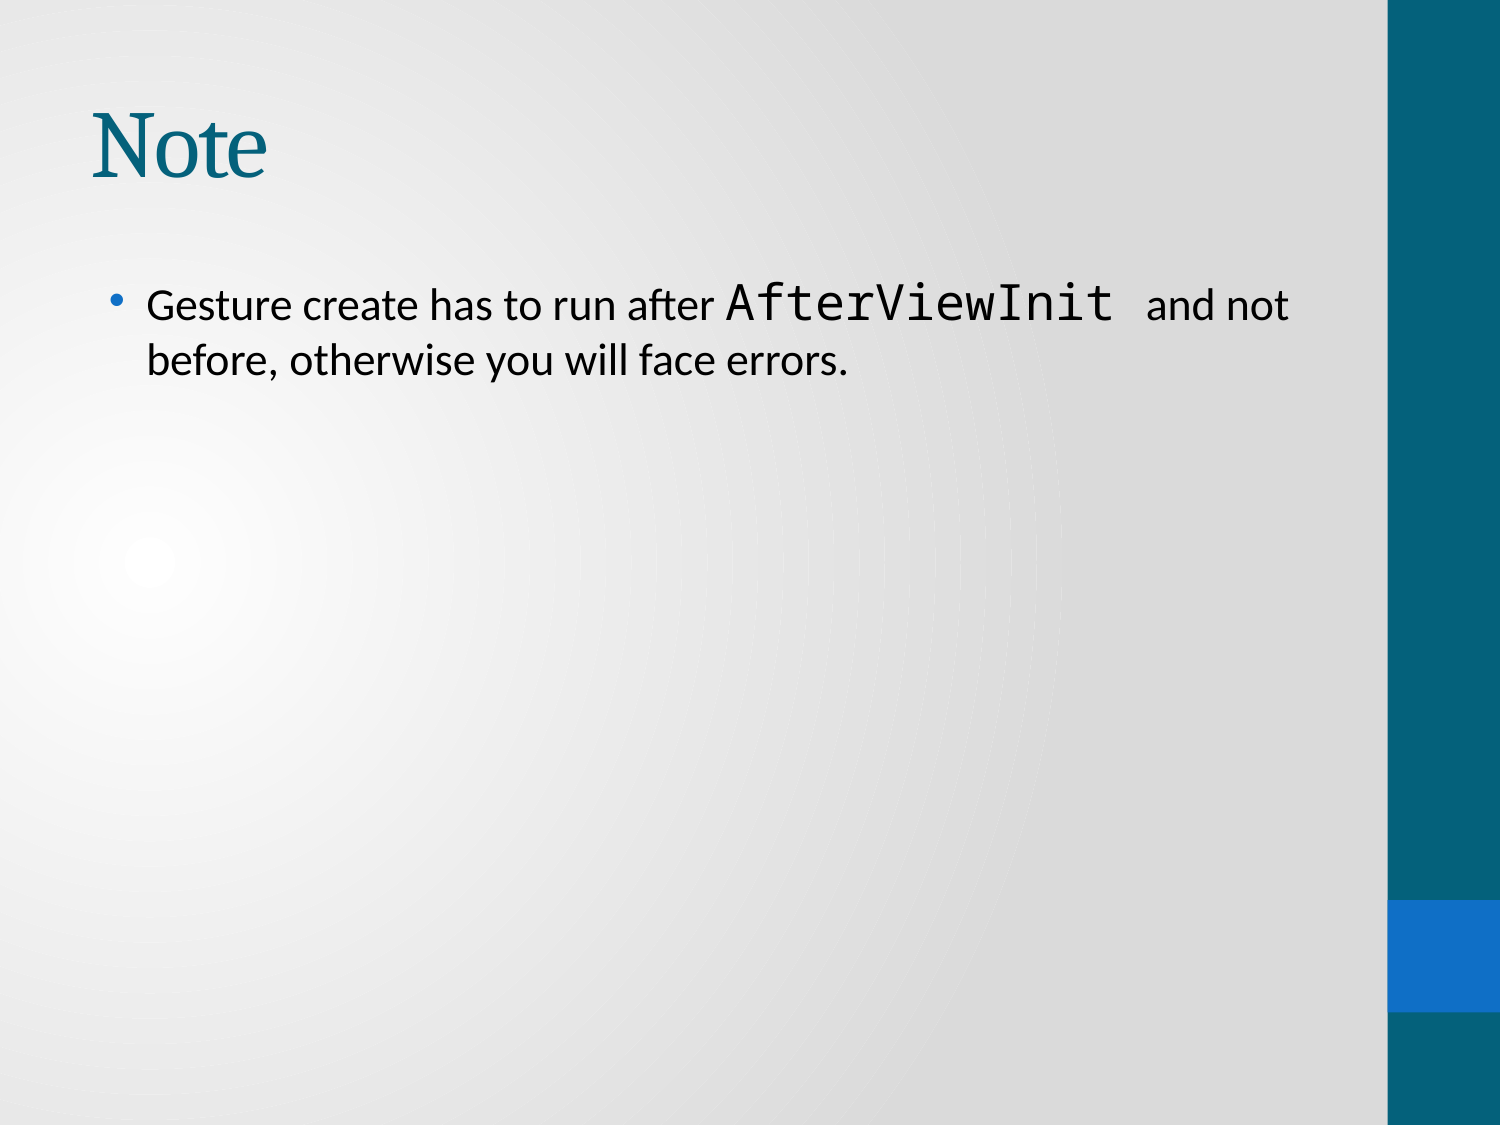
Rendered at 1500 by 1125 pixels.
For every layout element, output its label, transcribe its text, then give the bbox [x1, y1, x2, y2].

title Note [75, 45, 1325, 233]
list Gesture create has to run after AfterViewInit and not before, otherwise you will face errors. [75, 262, 1325, 1050]
